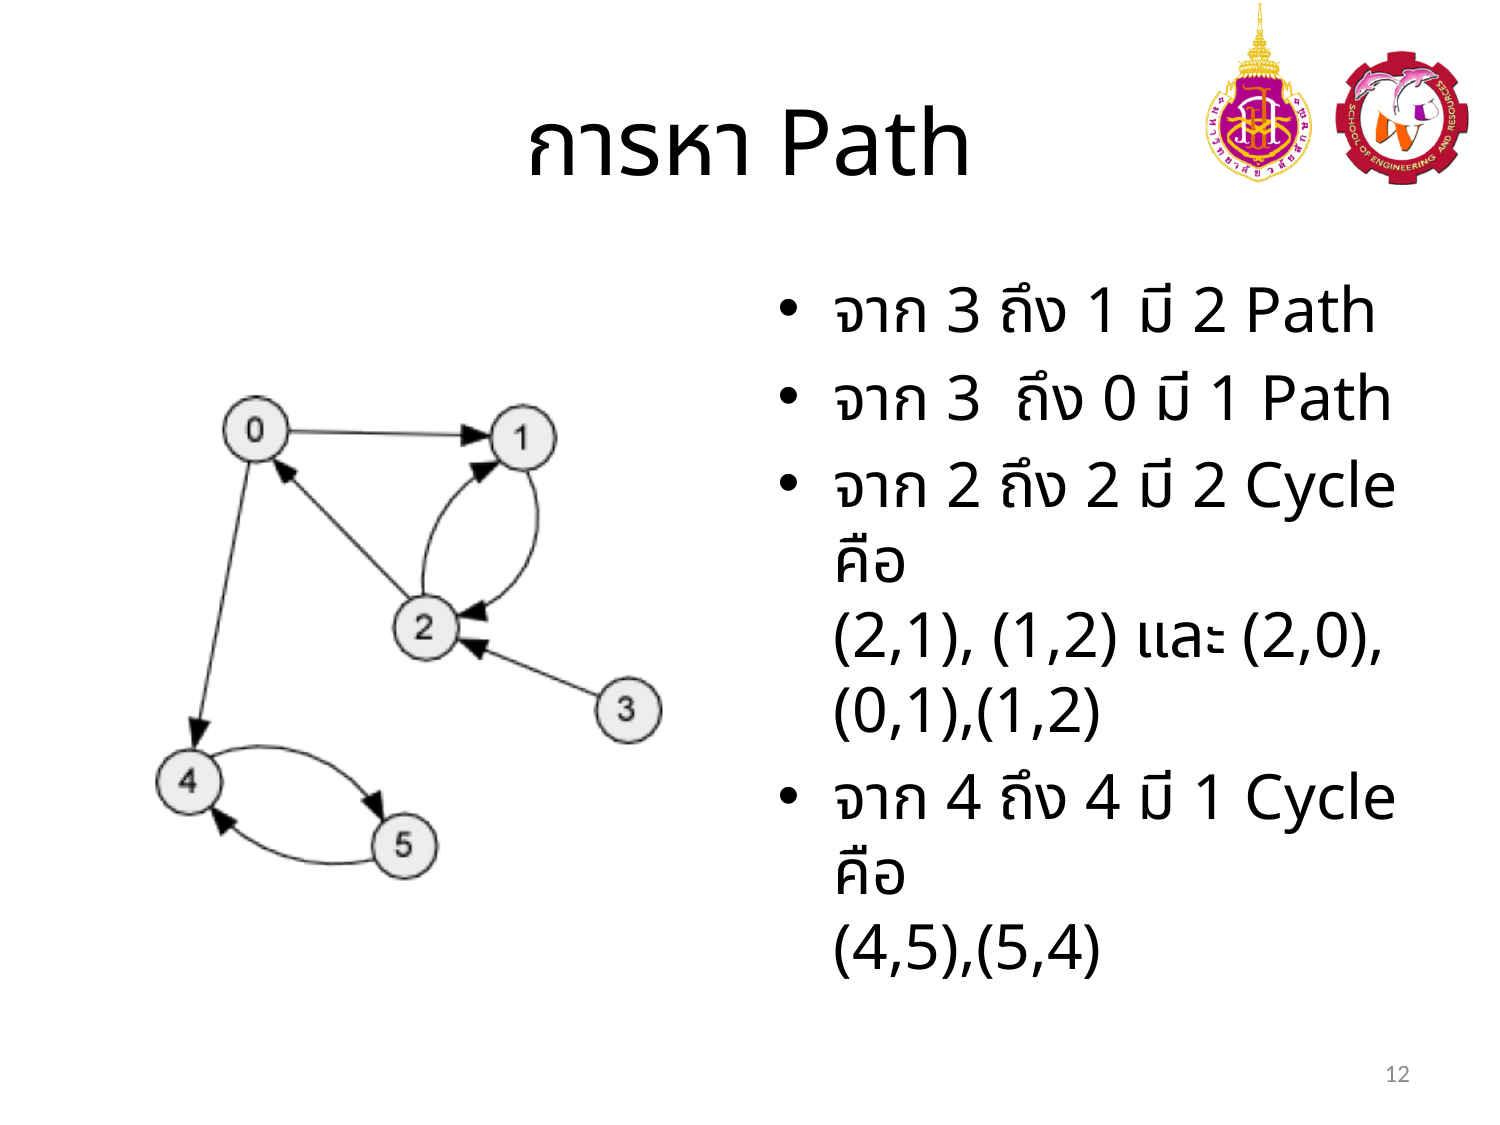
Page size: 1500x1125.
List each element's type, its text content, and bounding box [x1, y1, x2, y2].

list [115, 372, 698, 895]
list จาก 3 ถึง 1 มี 2 Path จาก 3 ถึง 0 มี 1 Path จาก 2 ถึง 2 มี 2 Cycle คือ (2,1), (1,2) และ (2,0),(0,1),(1,2) จาก 4 ถึง 4 มี 1 Cycle คือ (4,5),(5,4) [762, 262, 1425, 1005]
title การหา Path [75, 45, 1425, 233]
picture [1201, 0, 1320, 185]
picture [1333, 50, 1471, 185]
slide_number 12 [1074, 1042, 1425, 1103]
